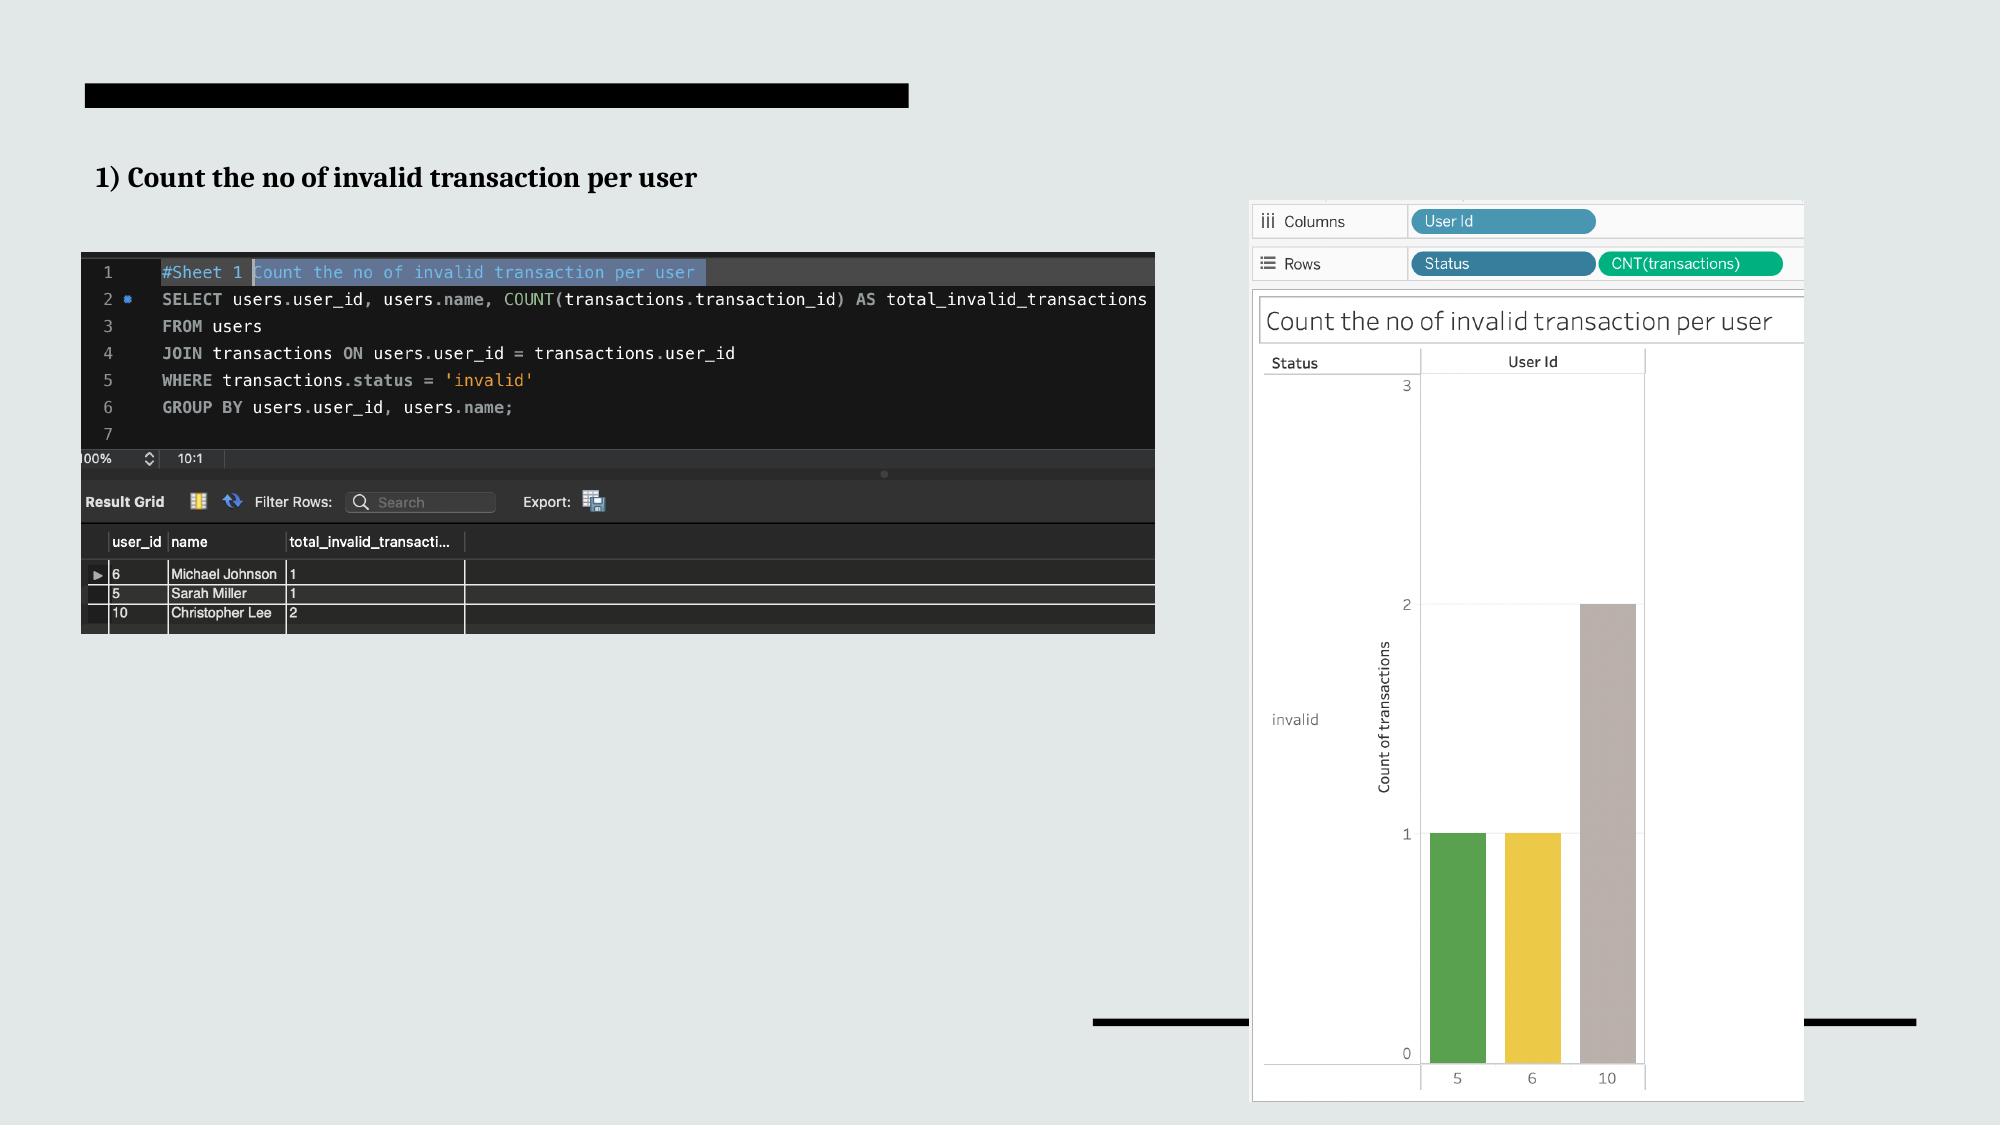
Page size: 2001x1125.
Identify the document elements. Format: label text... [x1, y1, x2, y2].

picture [81, 252, 1156, 634]
picture [1249, 200, 1804, 1103]
title 1) Count the no of invalid transaction per user [81, 130, 905, 201]
